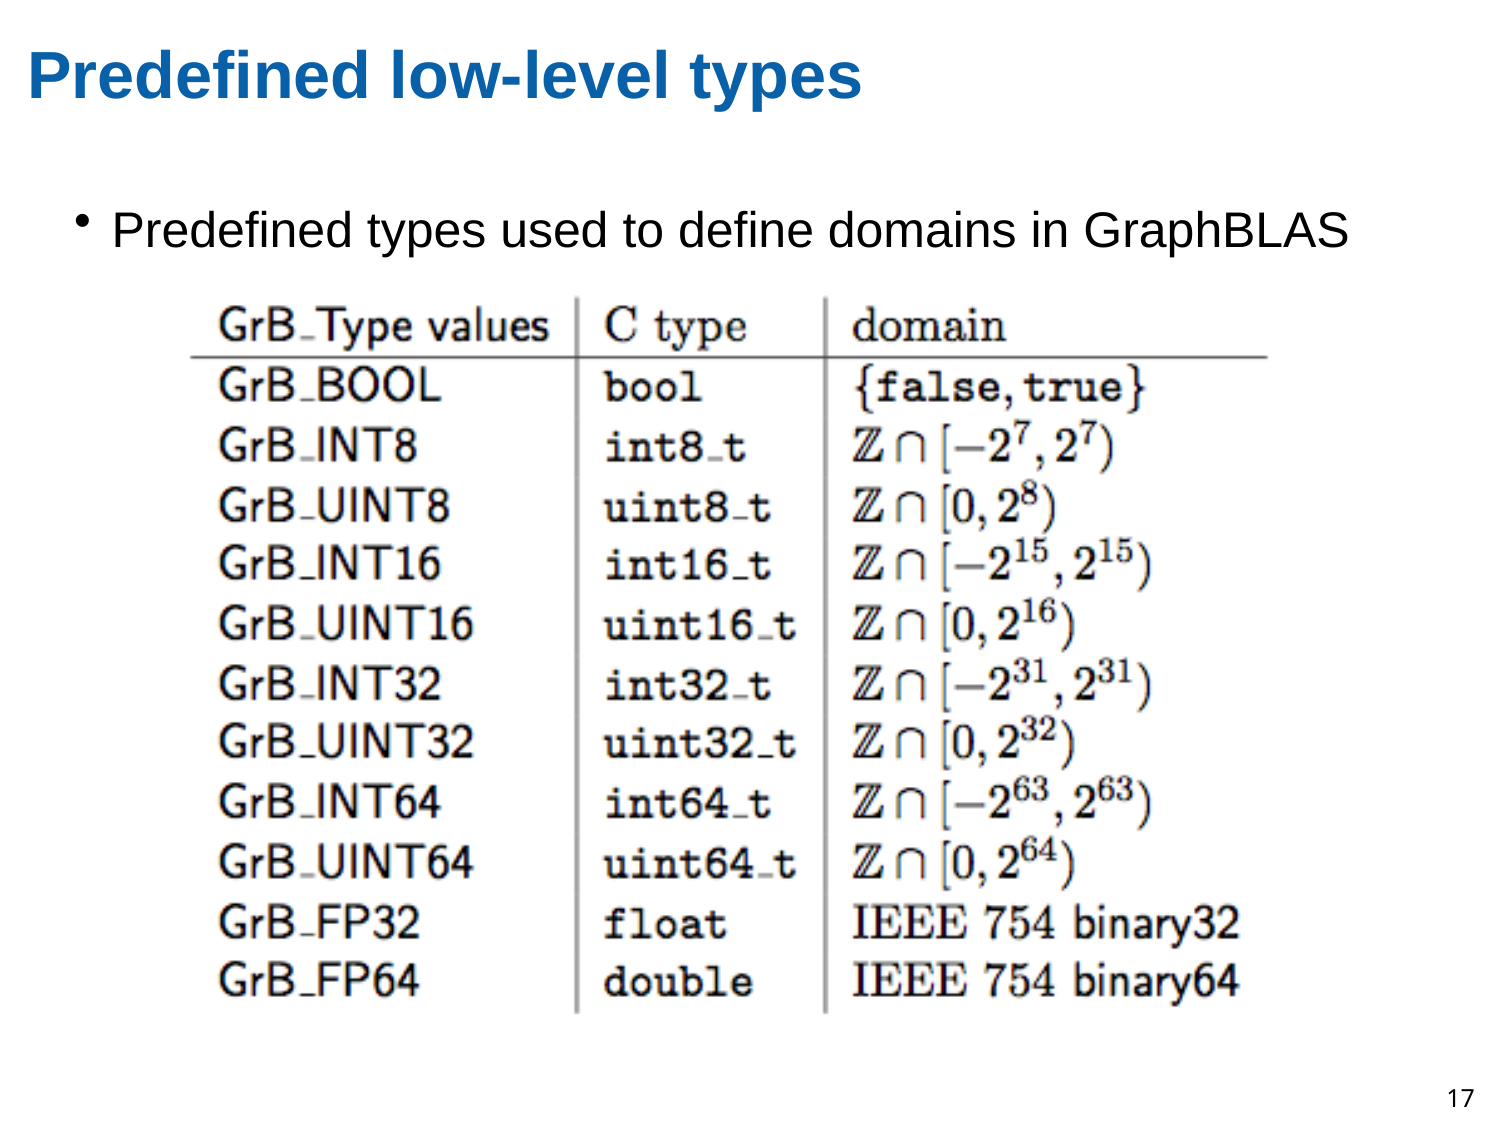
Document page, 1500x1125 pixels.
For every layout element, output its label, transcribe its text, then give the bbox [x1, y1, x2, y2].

picture [176, 294, 1286, 1023]
slide_number 17 [1431, 1074, 1500, 1125]
title Predefined low-level types [27, 31, 1379, 178]
list Predefined types used to define domains in GraphBLAS [74, 196, 1427, 298]
